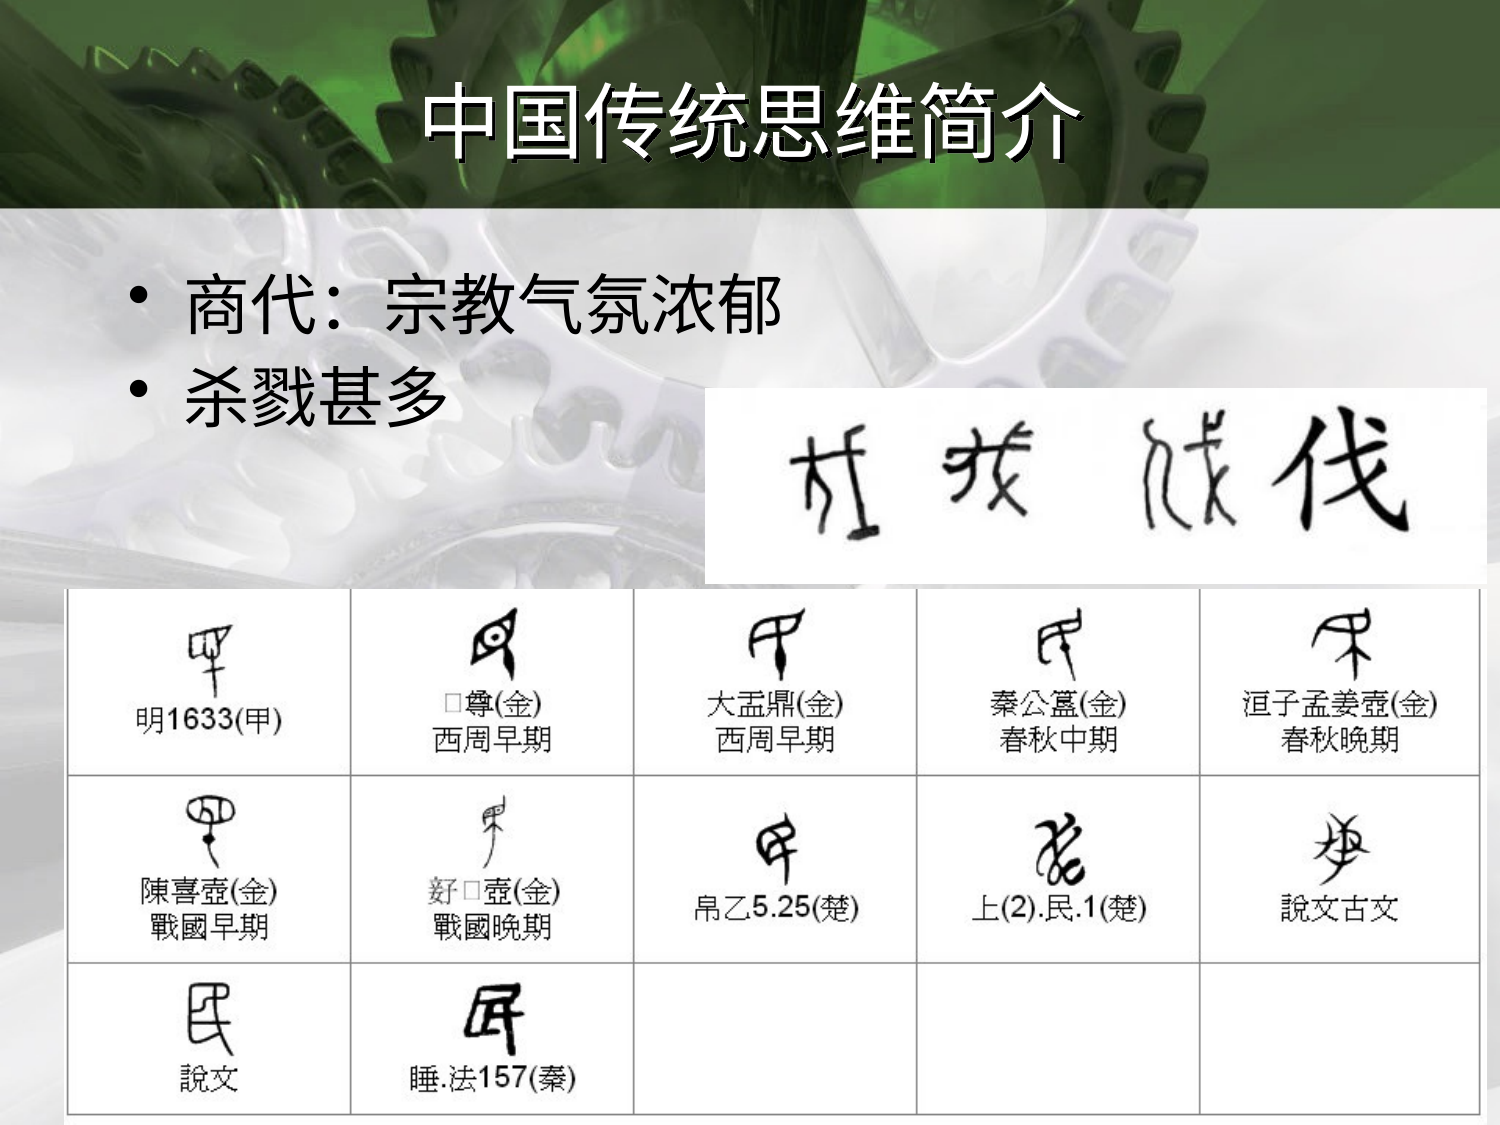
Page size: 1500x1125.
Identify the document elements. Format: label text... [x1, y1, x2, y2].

picture [0, 0, 1500, 1125]
list 商代：宗教气氛浓郁 杀戮甚多 [112, 255, 1388, 587]
title 中国传统思维简介 [112, 24, 1388, 213]
